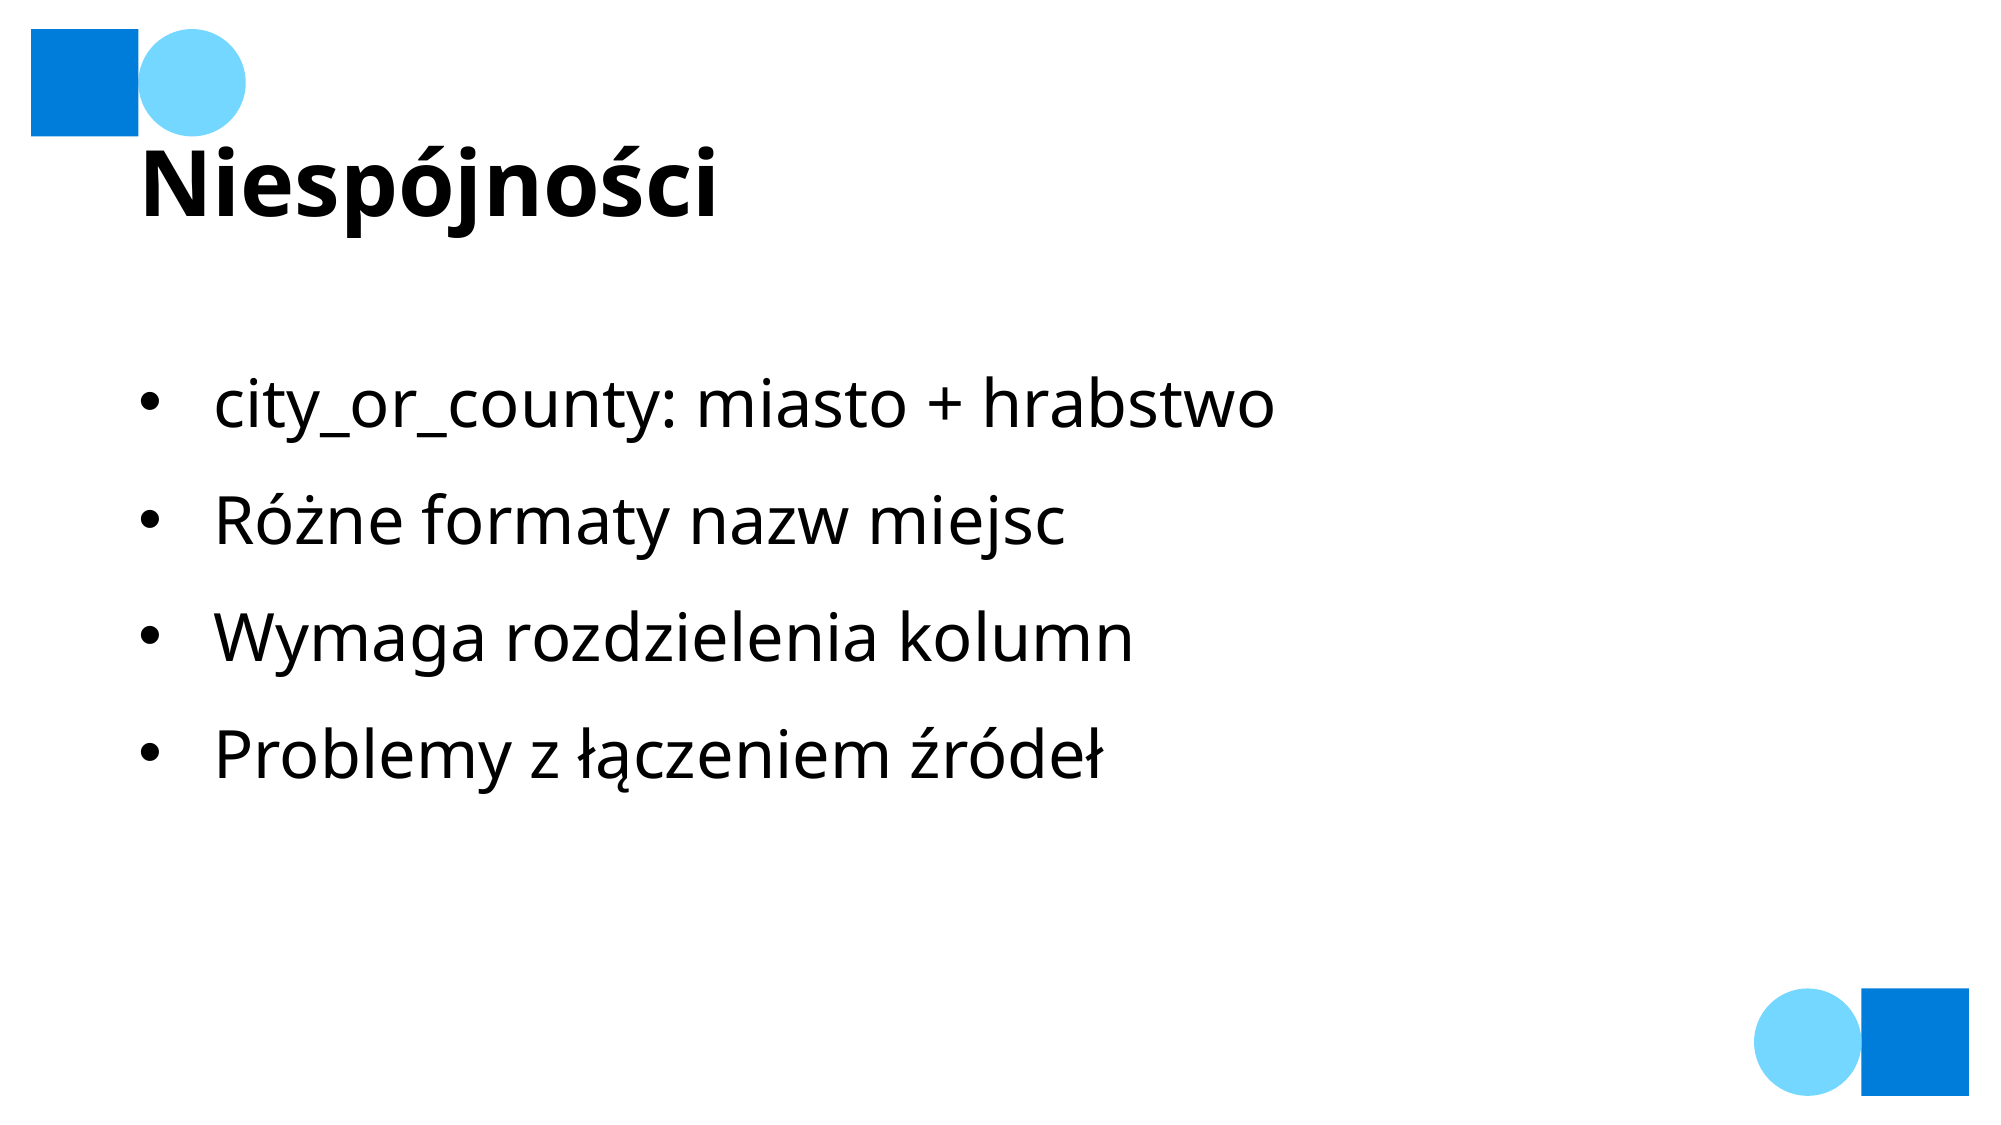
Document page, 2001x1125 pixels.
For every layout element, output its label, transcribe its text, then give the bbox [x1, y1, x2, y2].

list city_or_county: miasto + hrabstwo Różne formaty nazw miejsc Wymaga rozdzielenia kolumn Problemy z łączeniem źródeł [138, 243, 1862, 963]
title Niespójności [138, 136, 1862, 224]
